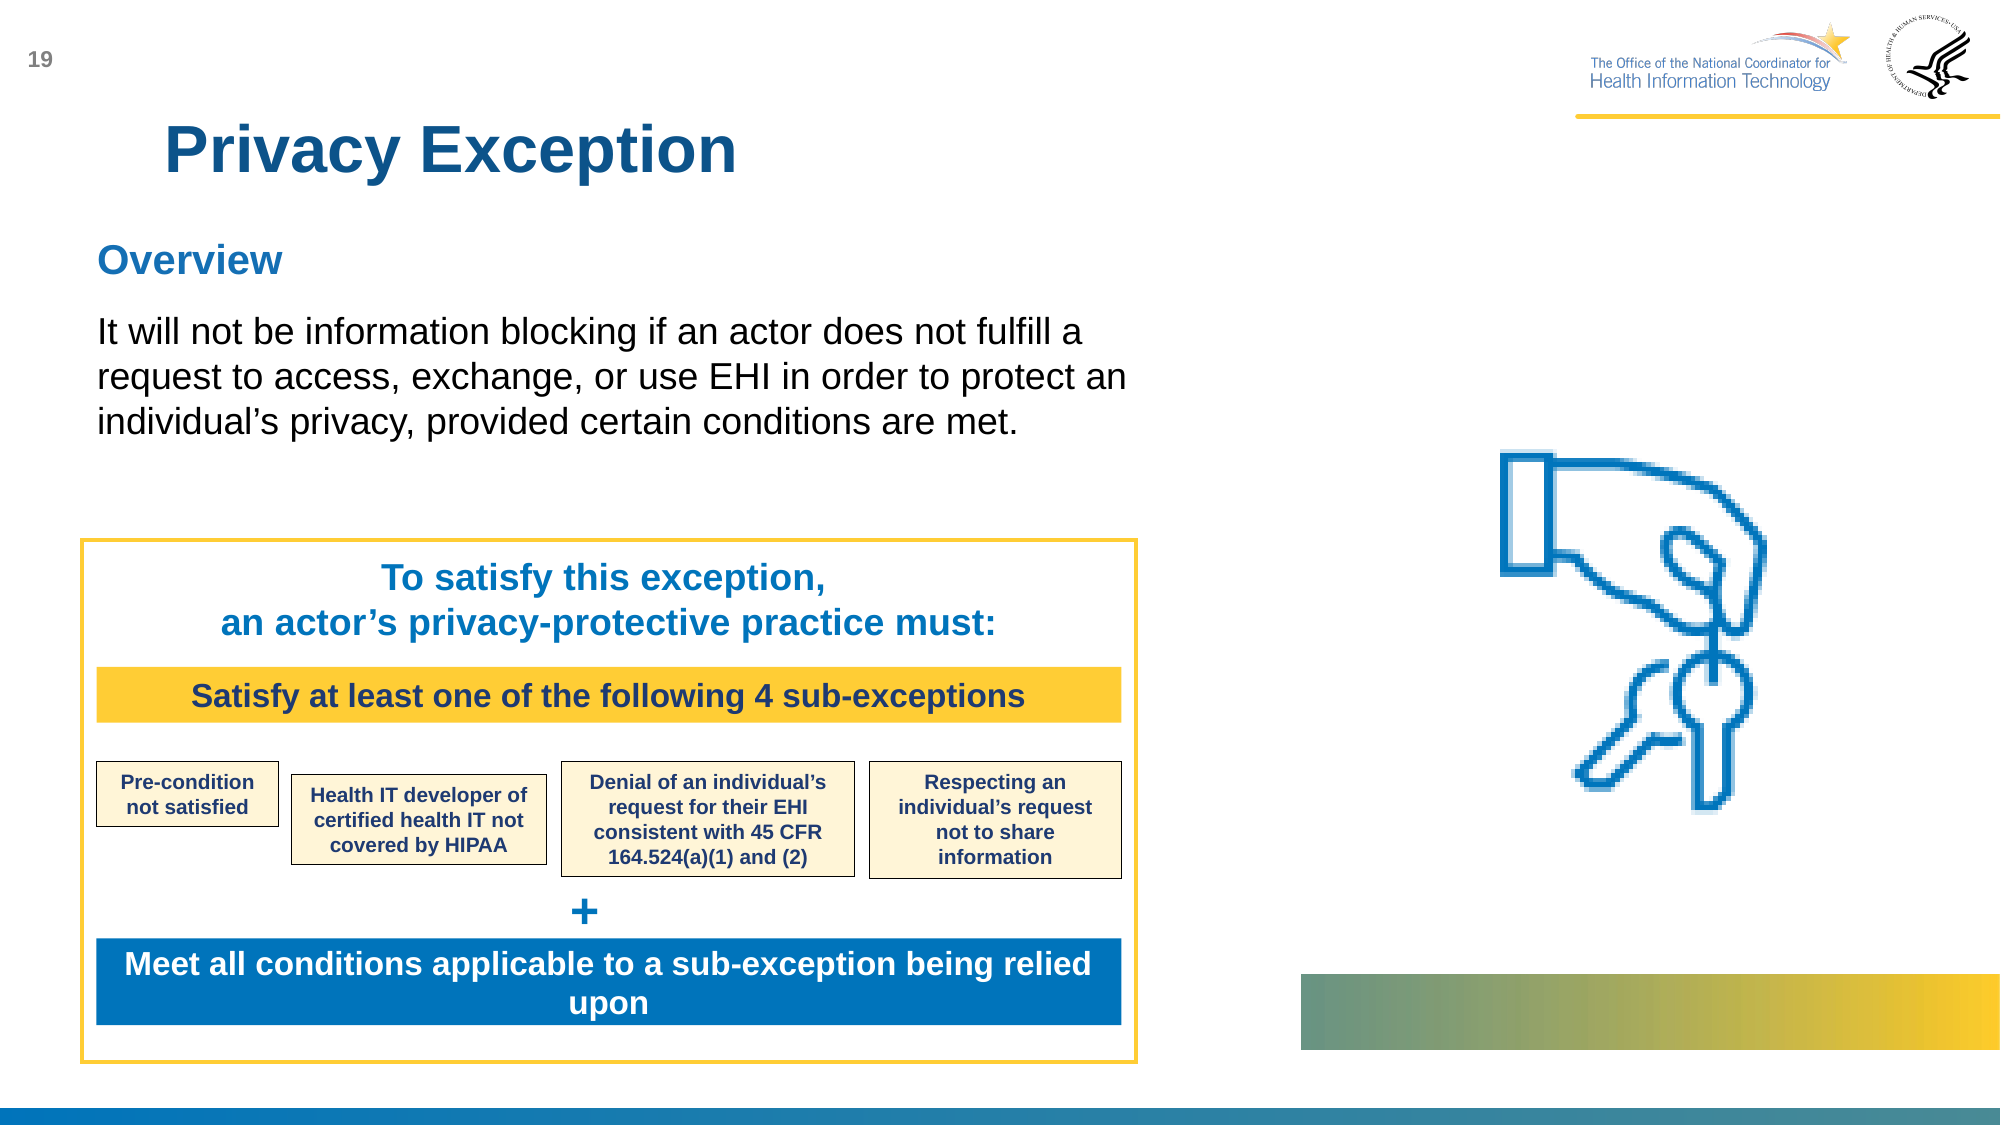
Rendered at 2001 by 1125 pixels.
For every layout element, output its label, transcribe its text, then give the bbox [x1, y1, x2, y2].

text_box Privacy Exception [150, 74, 1270, 228]
picture [1499, 449, 1767, 815]
list Overview It will not be information blocking if an actor does not fulfill a request to access, exchange, or use EHI in order to protect an individual’s privacy, provided certain conditions are met. [82, 224, 1144, 457]
picture [1886, 15, 1970, 99]
text_box [1300, 411, 1937, 947]
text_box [82, 539, 1136, 1069]
picture [1301, 974, 2000, 1050]
picture [1591, 22, 1850, 91]
